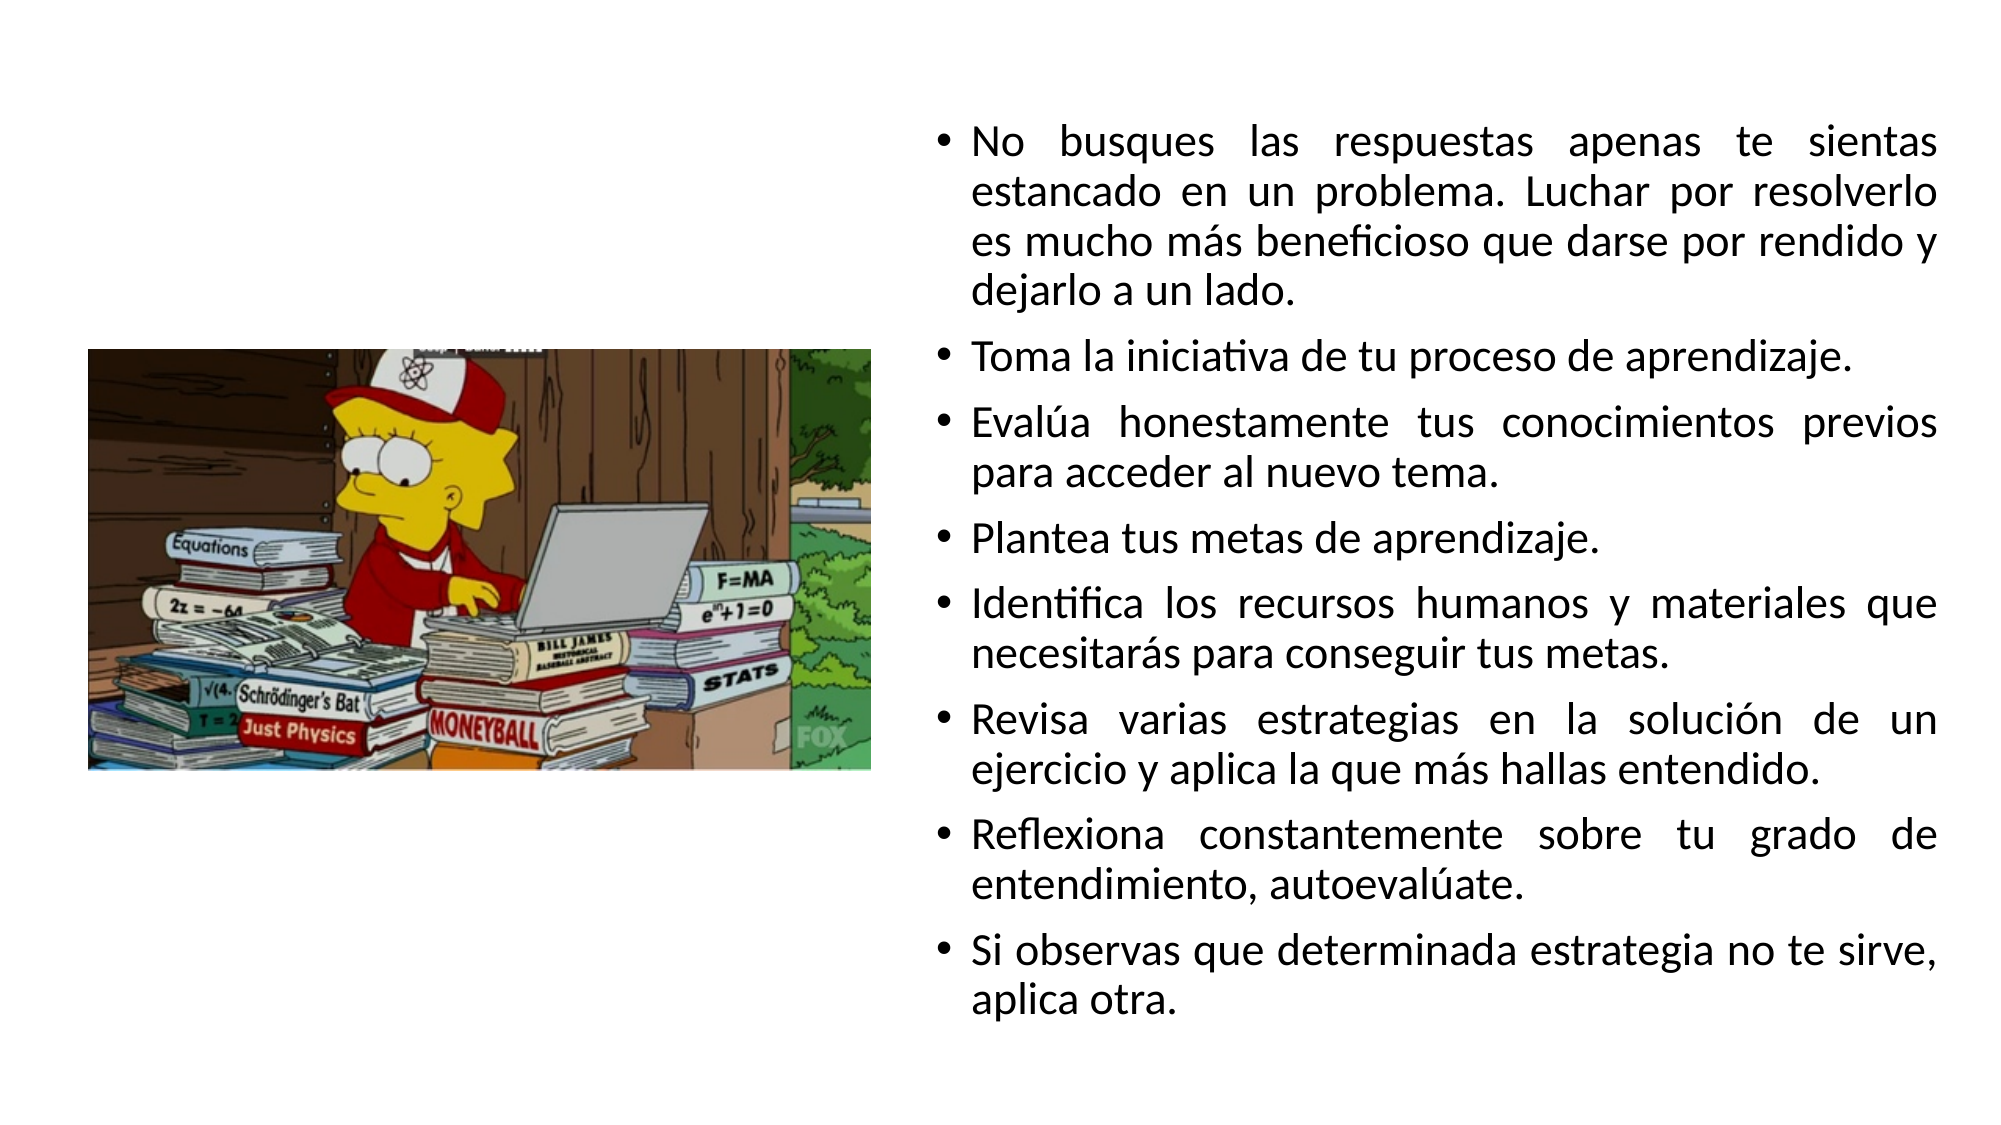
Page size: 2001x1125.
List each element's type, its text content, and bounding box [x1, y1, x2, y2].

picture [88, 348, 871, 771]
list No busques las respuestas apenas te sientas estancado en un problema. Luchar por resolverlo es mucho más beneficioso que darse por rendido y dejarlo a un lado. Toma la iniciativa de tu proceso de aprendizaje. Evalúa honestamente tus conocimientos previos para acceder al nuevo tema. Plantea tus metas de aprendizaje. Identifica los recursos humanos y materiales que necesitarás para conseguir tus metas. Revisa varias estrategias en la solución de un ejercicio y aplica la que más hallas entendido. Reflexiona constantemente sobre tu grado de entendimiento, autoevalúate. Si observas que determinada estrategia no te sirve, aplica otra. [921, 109, 1954, 1044]
